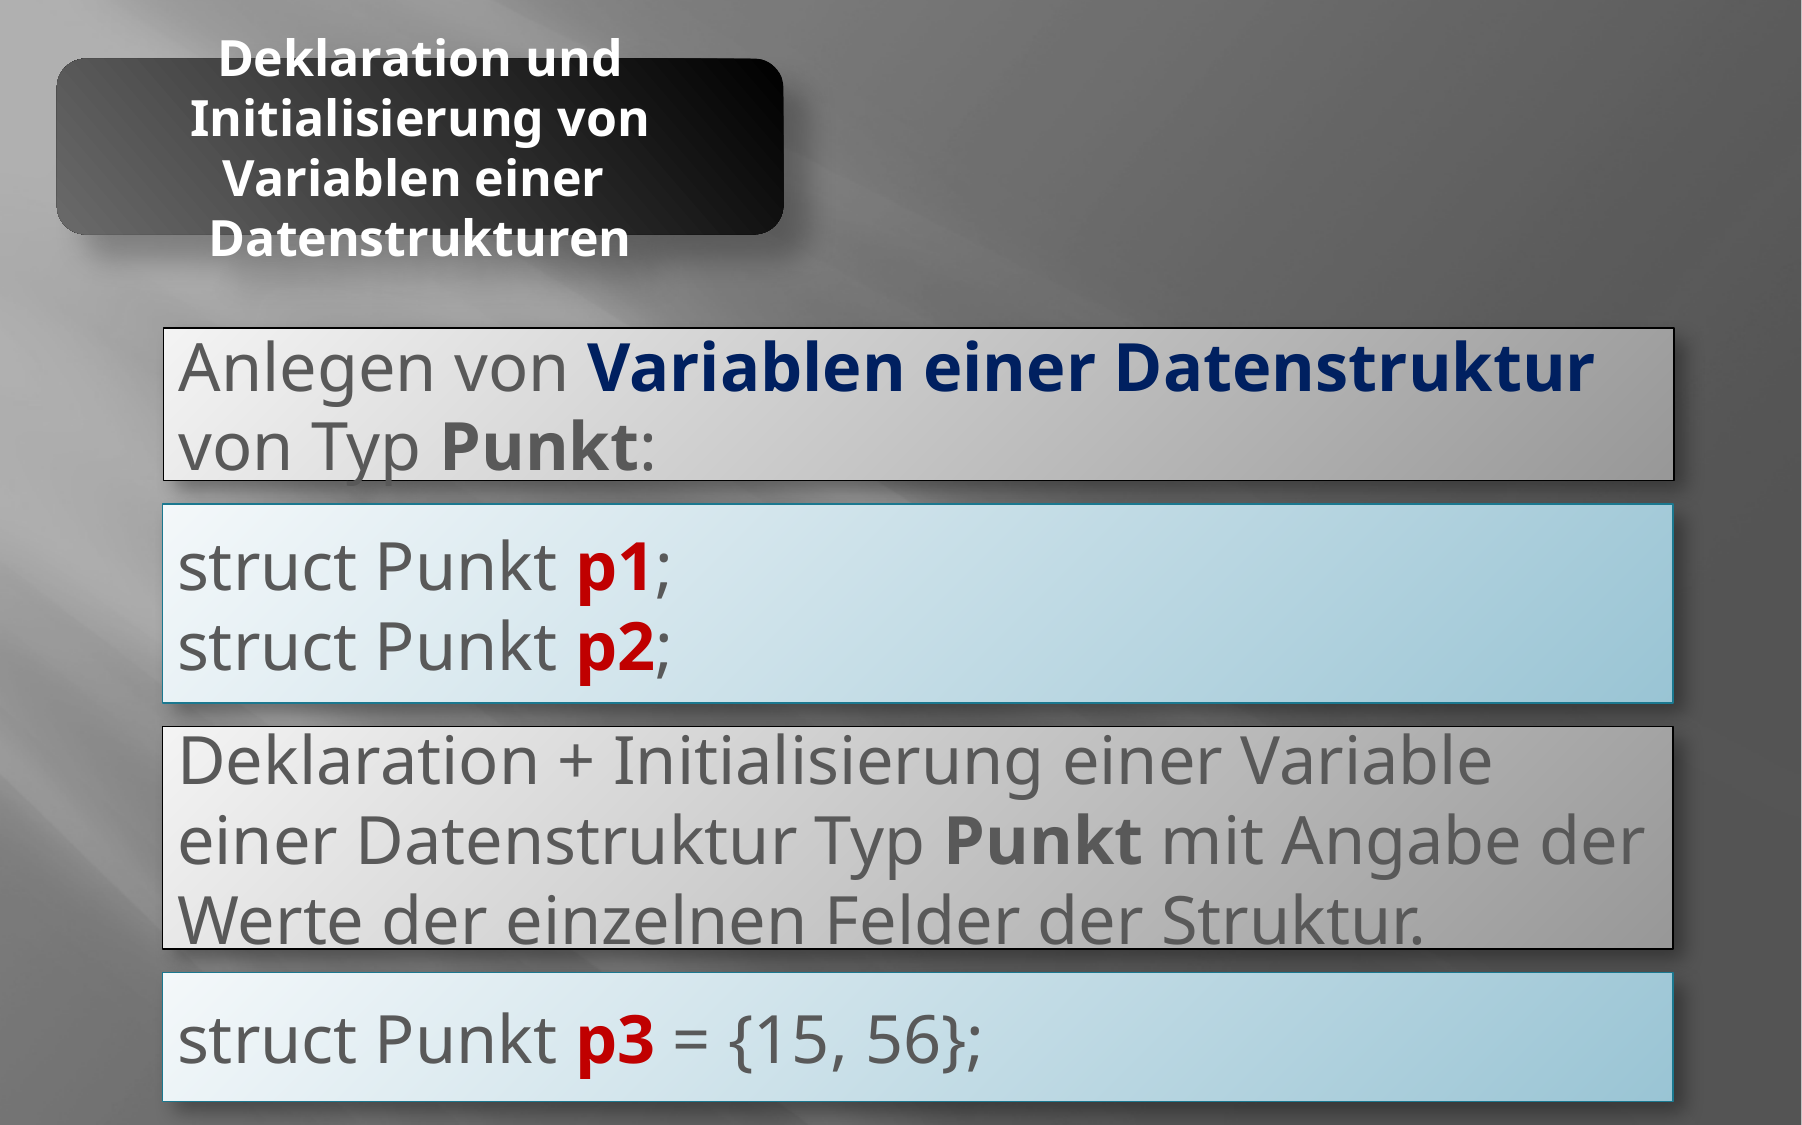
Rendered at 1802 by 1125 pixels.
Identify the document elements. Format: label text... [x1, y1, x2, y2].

text_box struct Punkt p1; struct Punkt p2; [162, 503, 1674, 704]
text_box struct Punkt p3 = {15, 56}; [162, 972, 1674, 1102]
text_box Anlegen von Variablen einer Datenstruktur von Typ Punkt: [163, 327, 1675, 481]
text_box Deklaration und Initialisierung von Variablen einer Datenstrukturen [56, 58, 784, 235]
text_box Deklaration + Initialisierung einer Variable einer Datenstruktur Typ Punkt mit Angabe der Werte der einzelnen Felder der Struktur. [162, 726, 1674, 950]
